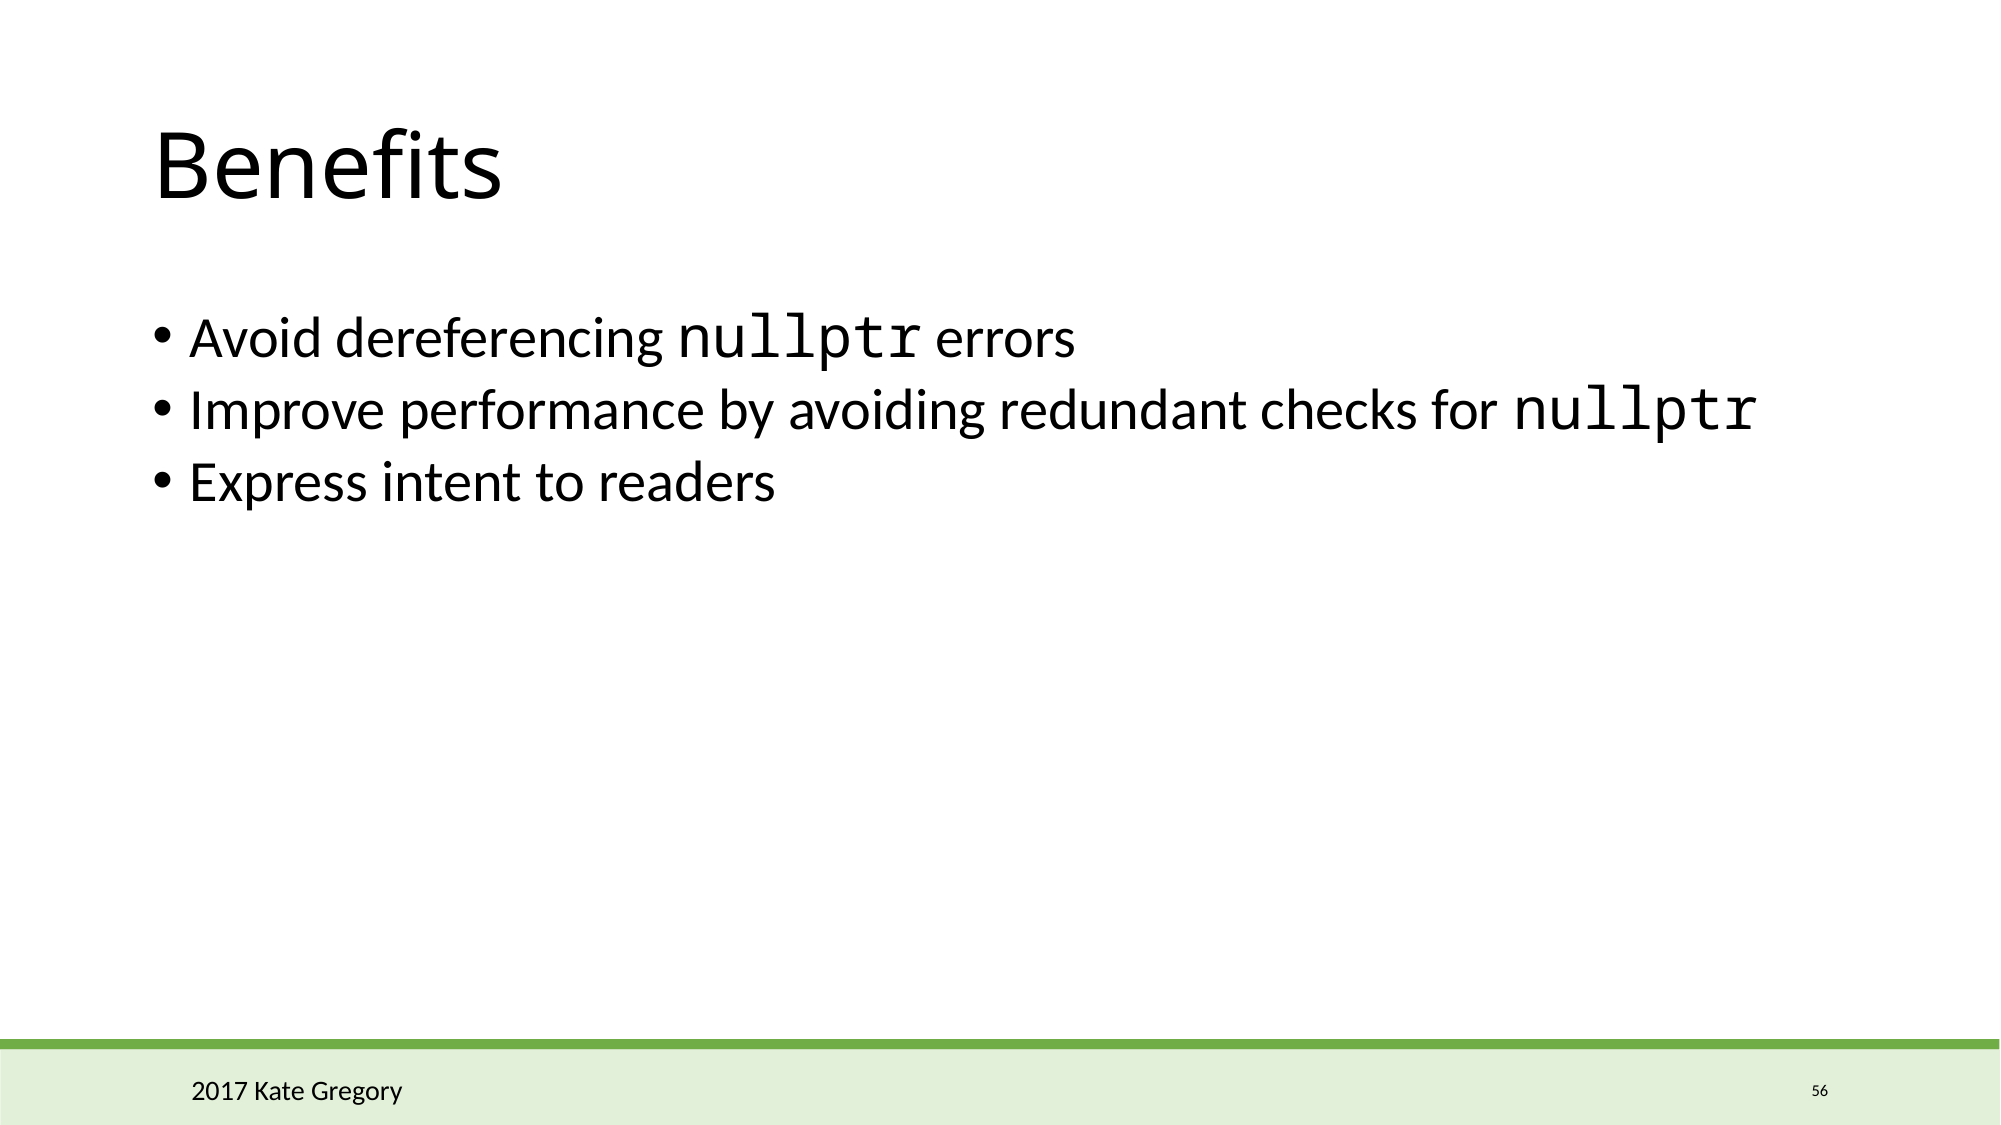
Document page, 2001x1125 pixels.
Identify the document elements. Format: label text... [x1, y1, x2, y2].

list Avoid dereferencing nullptr errors Improve performance by avoiding redundant checks for nullptr Express intent to readers [137, 299, 1863, 1014]
title Benefits [137, 59, 1863, 278]
